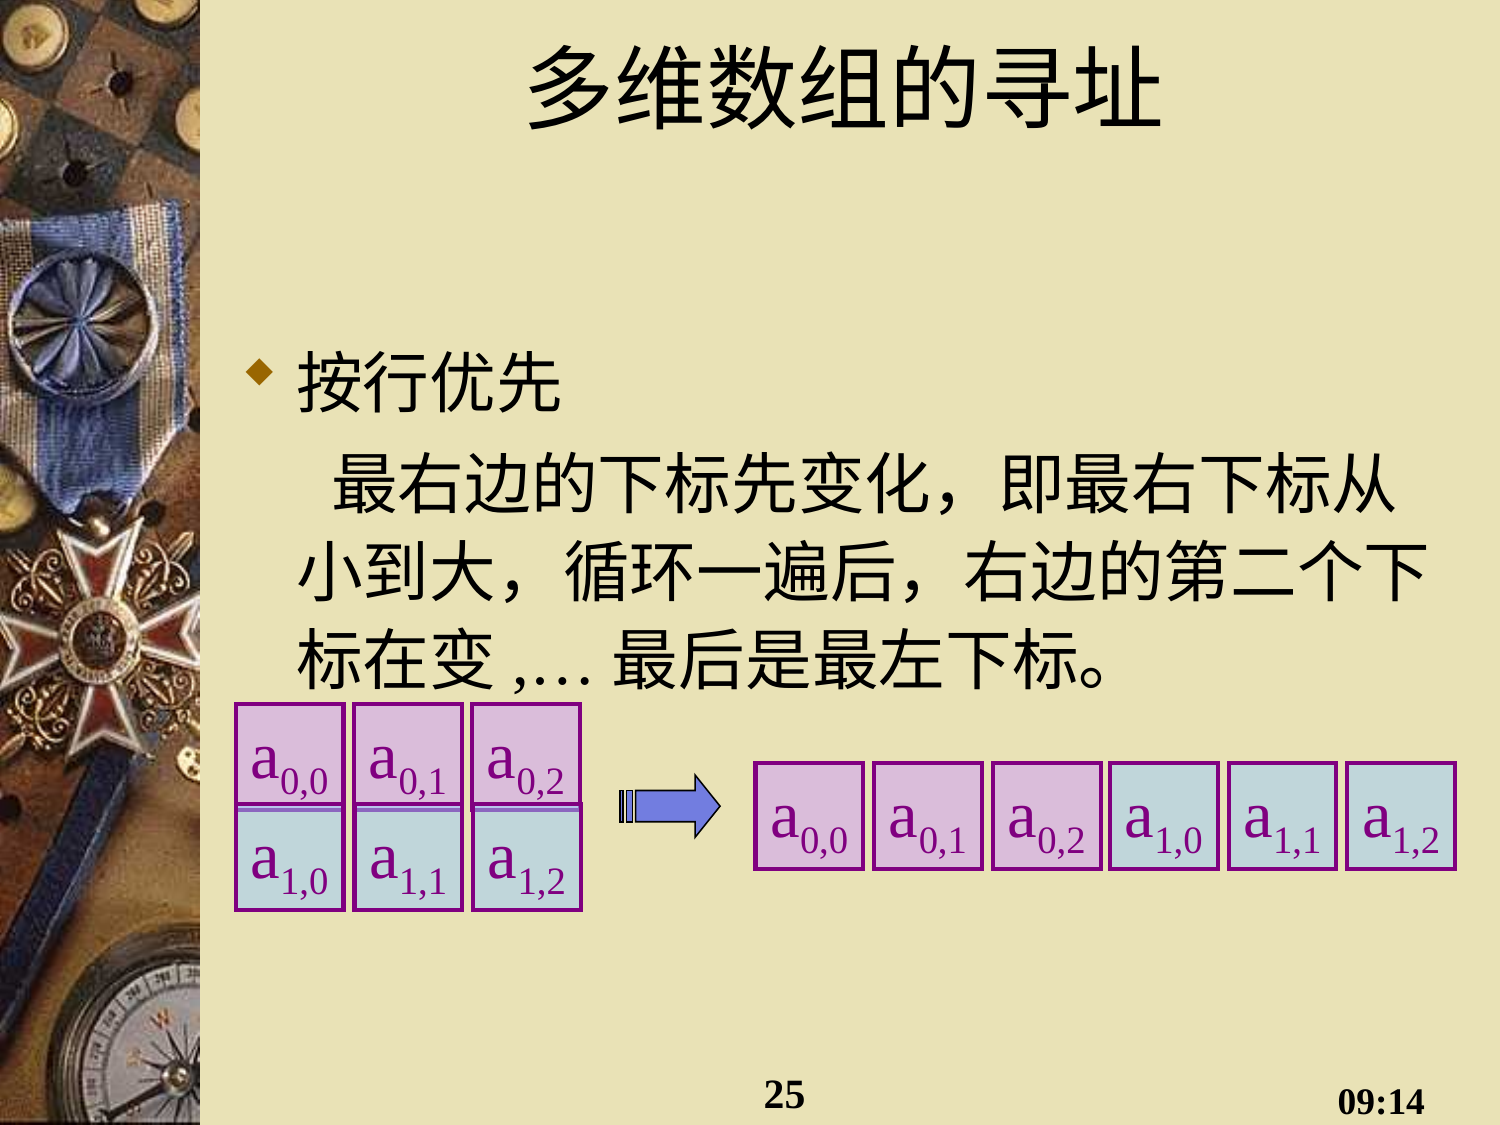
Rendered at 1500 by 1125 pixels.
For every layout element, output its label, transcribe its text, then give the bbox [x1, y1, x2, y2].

list 按行优先 最右边的下标先变化，即最右下标从小到大，循环一遍后，右边的第二个下标在变,…最后是最左下标。 [225, 324, 1475, 1000]
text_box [749, 762, 1103, 863]
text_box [1104, 762, 1461, 863]
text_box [229, 703, 587, 904]
text_box [635, 774, 721, 838]
picture [0, 0, 200, 1125]
text_box [626, 790, 633, 822]
text_box [620, 790, 624, 822]
title 多维数组的寻址 [225, 0, 1463, 180]
